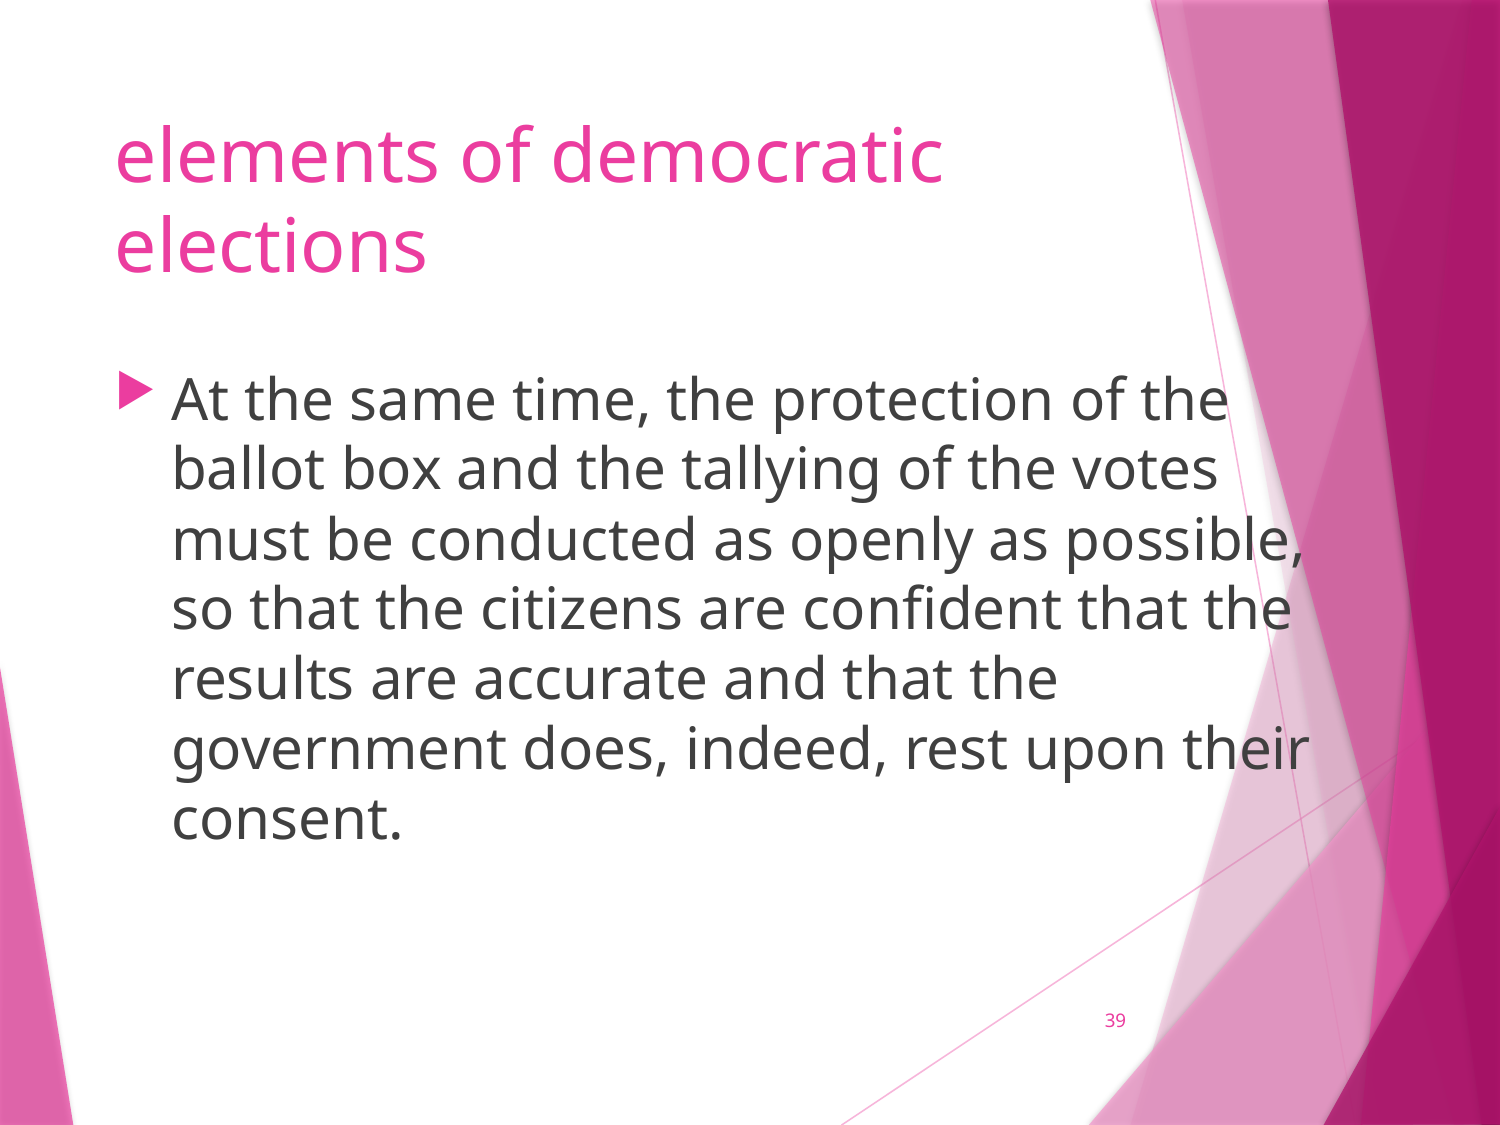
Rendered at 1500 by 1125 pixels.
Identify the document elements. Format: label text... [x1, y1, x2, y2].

title elements of democratic elections [99, 99, 1142, 317]
list At the same time, the protection of the ballot box and the tallying of the votes must be conducted as openly as possible, so that the citizens are confident that the results are accurate and that the government does, indeed, rest upon their consent. [99, 354, 1338, 992]
slide_number 39 [1057, 991, 1142, 1051]
